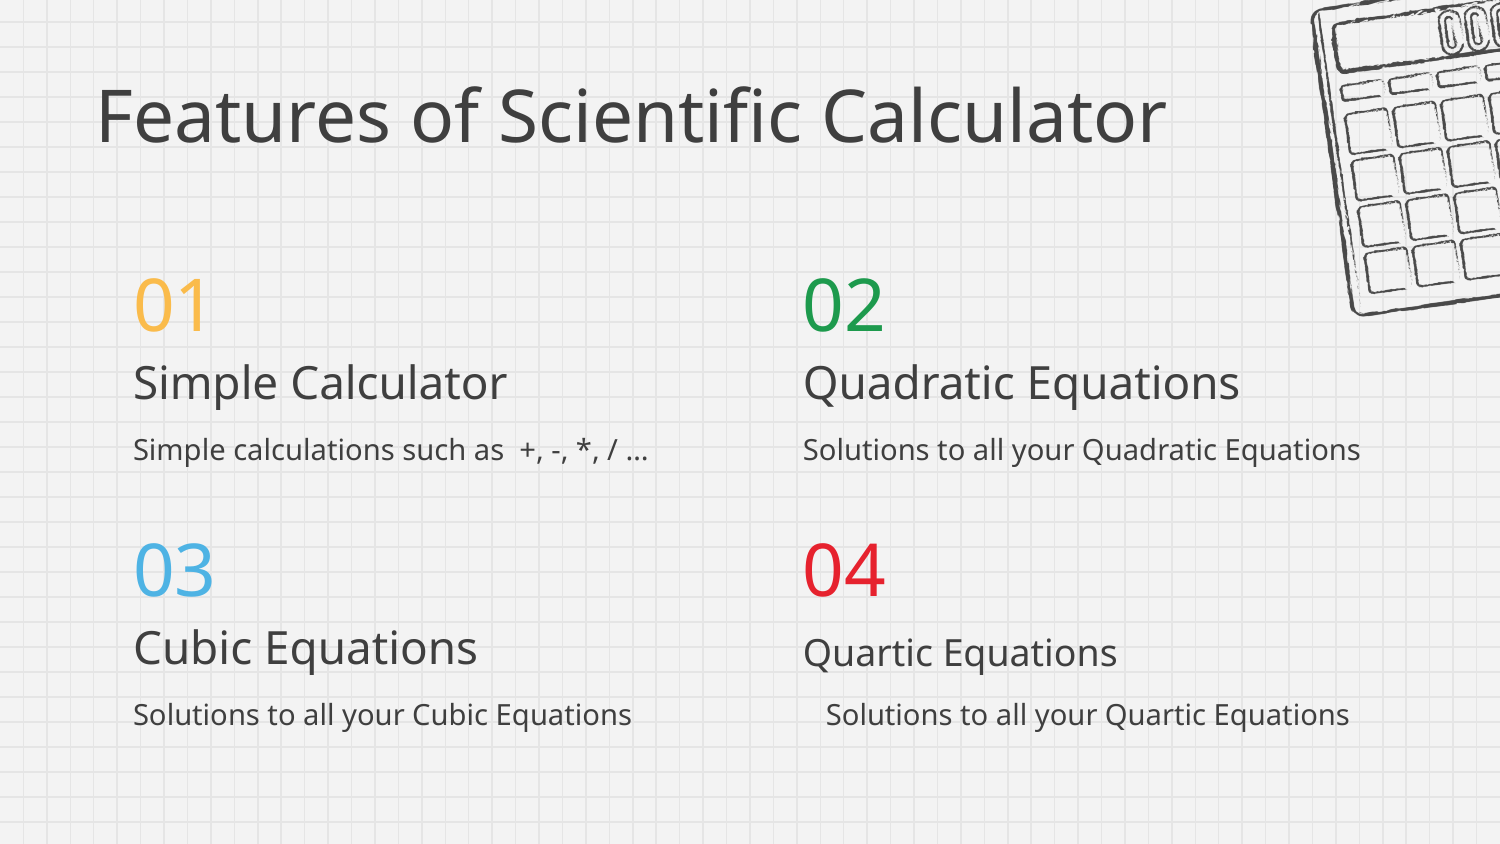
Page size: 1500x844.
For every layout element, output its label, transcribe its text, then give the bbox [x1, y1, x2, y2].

picture [1306, 0, 1500, 321]
title Cubic Equations [118, 613, 713, 676]
subtitle Solutions to all your Quadratic Equations [787, 410, 1382, 471]
title 02 [787, 263, 1113, 361]
subtitle Solutions to all your Cubic Equations [118, 676, 713, 737]
title Features of Scientific Calculator [80, 55, 1322, 160]
title 03 [118, 528, 443, 627]
title 01 [118, 263, 443, 361]
title Quartic Equations [787, 613, 1382, 676]
subtitle Solutions to all your Quartic Equations [787, 676, 1382, 737]
title Simple Calculator [118, 348, 713, 410]
title Quadratic Equations [787, 348, 1382, 410]
subtitle Simple calculations such as +, -, *, / … [118, 410, 713, 471]
title 04 [787, 528, 1113, 627]
